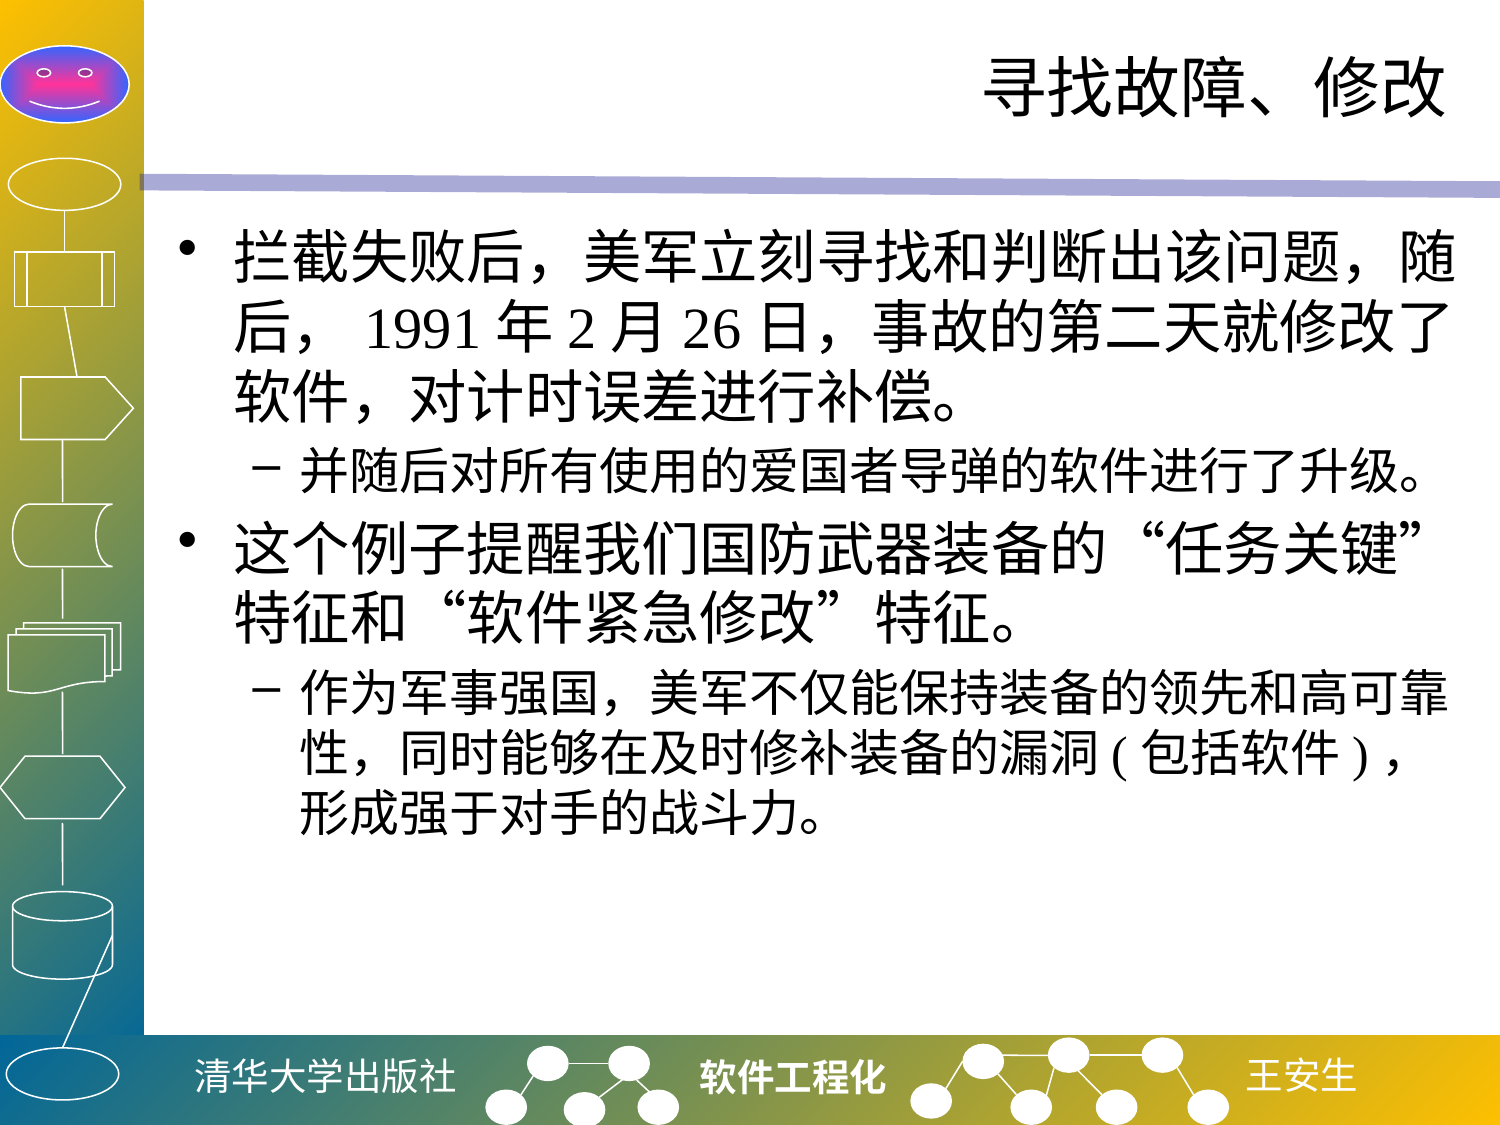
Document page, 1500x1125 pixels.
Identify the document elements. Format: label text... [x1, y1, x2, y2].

title 寻找故障、修改 [187, 24, 1463, 147]
list 拦截失败后，美军立刻寻找和判断出该问题，随后，1991年2月26日，事故的第二天就修改了软件，对计时误差进行补偿。 并随后对所有使用的爱国者导弹的软件进行了升级。 这个例子提醒我们国防武器装备的“任务关键”特征和“软件紧急修改”特征。 作为军事强国，美军不仅能保持装备的领先和高可靠性，同时能够在及时修补装备的漏洞(包括软件)，形成强于对手的战斗力。 [162, 212, 1476, 1017]
